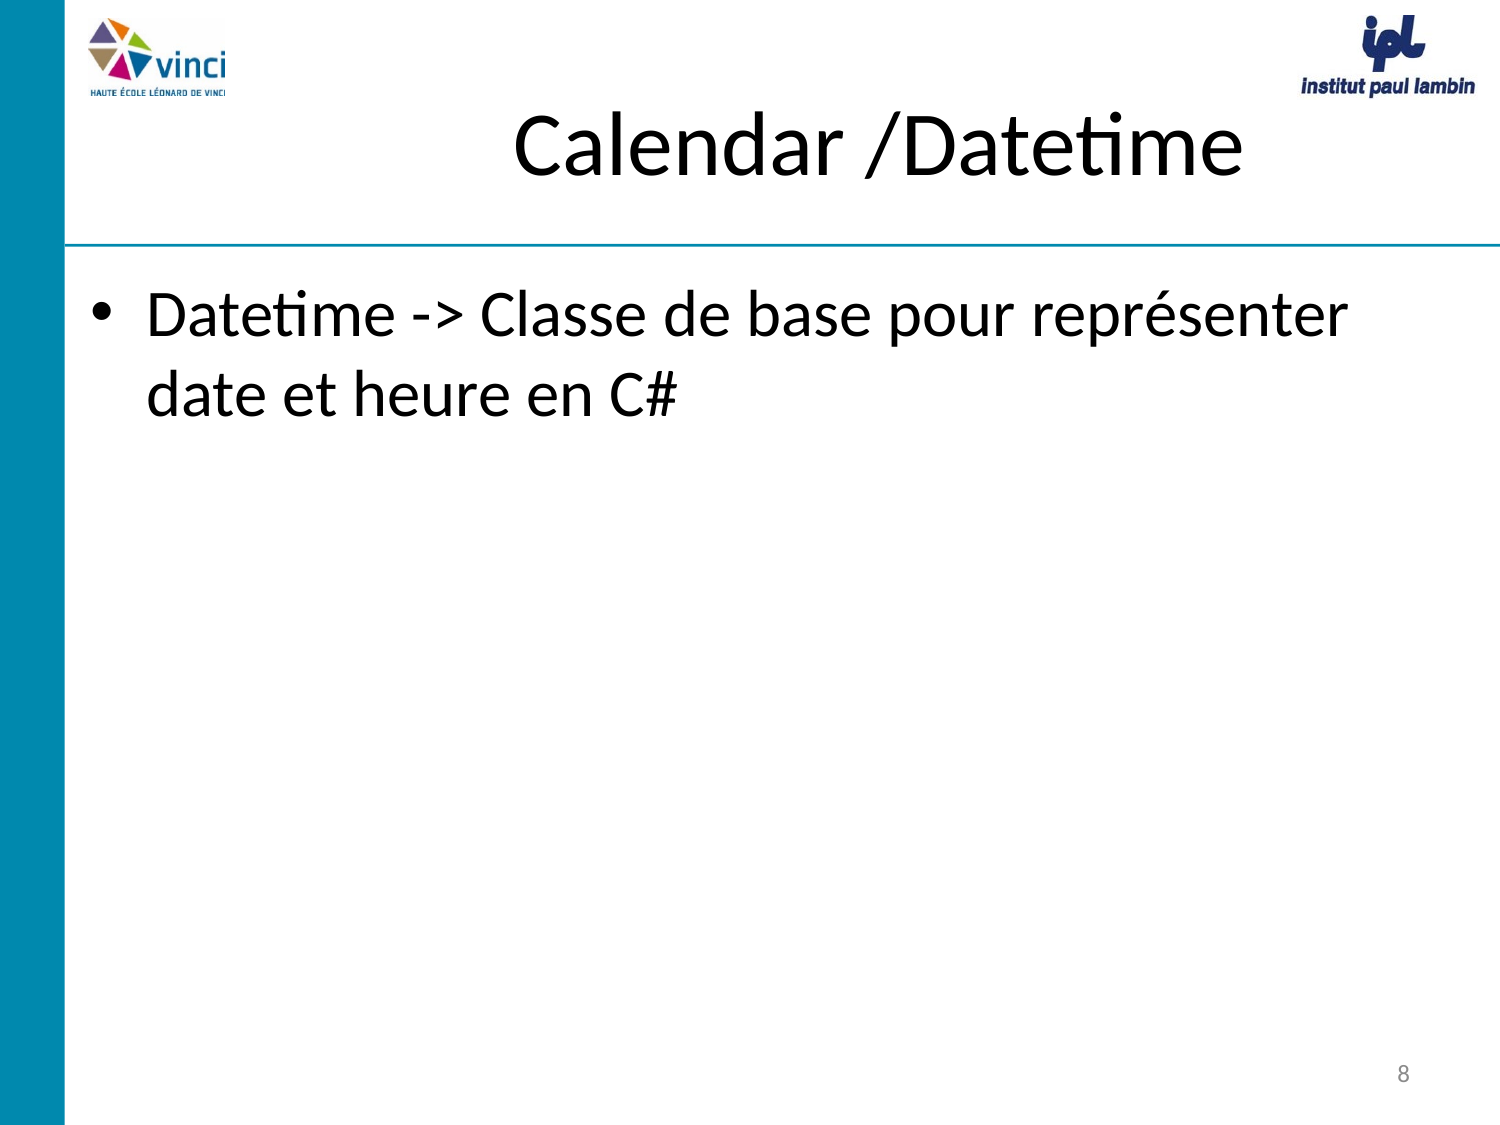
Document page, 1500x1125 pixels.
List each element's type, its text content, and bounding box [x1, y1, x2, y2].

slide_number 8 [1074, 1042, 1425, 1103]
list Datetime -> Classe de base pour représenter date et heure en C# [75, 262, 1425, 1005]
picture [1297, 15, 1478, 45]
picture [88, 18, 225, 96]
title Calendar /Datetime [251, 45, 1500, 233]
